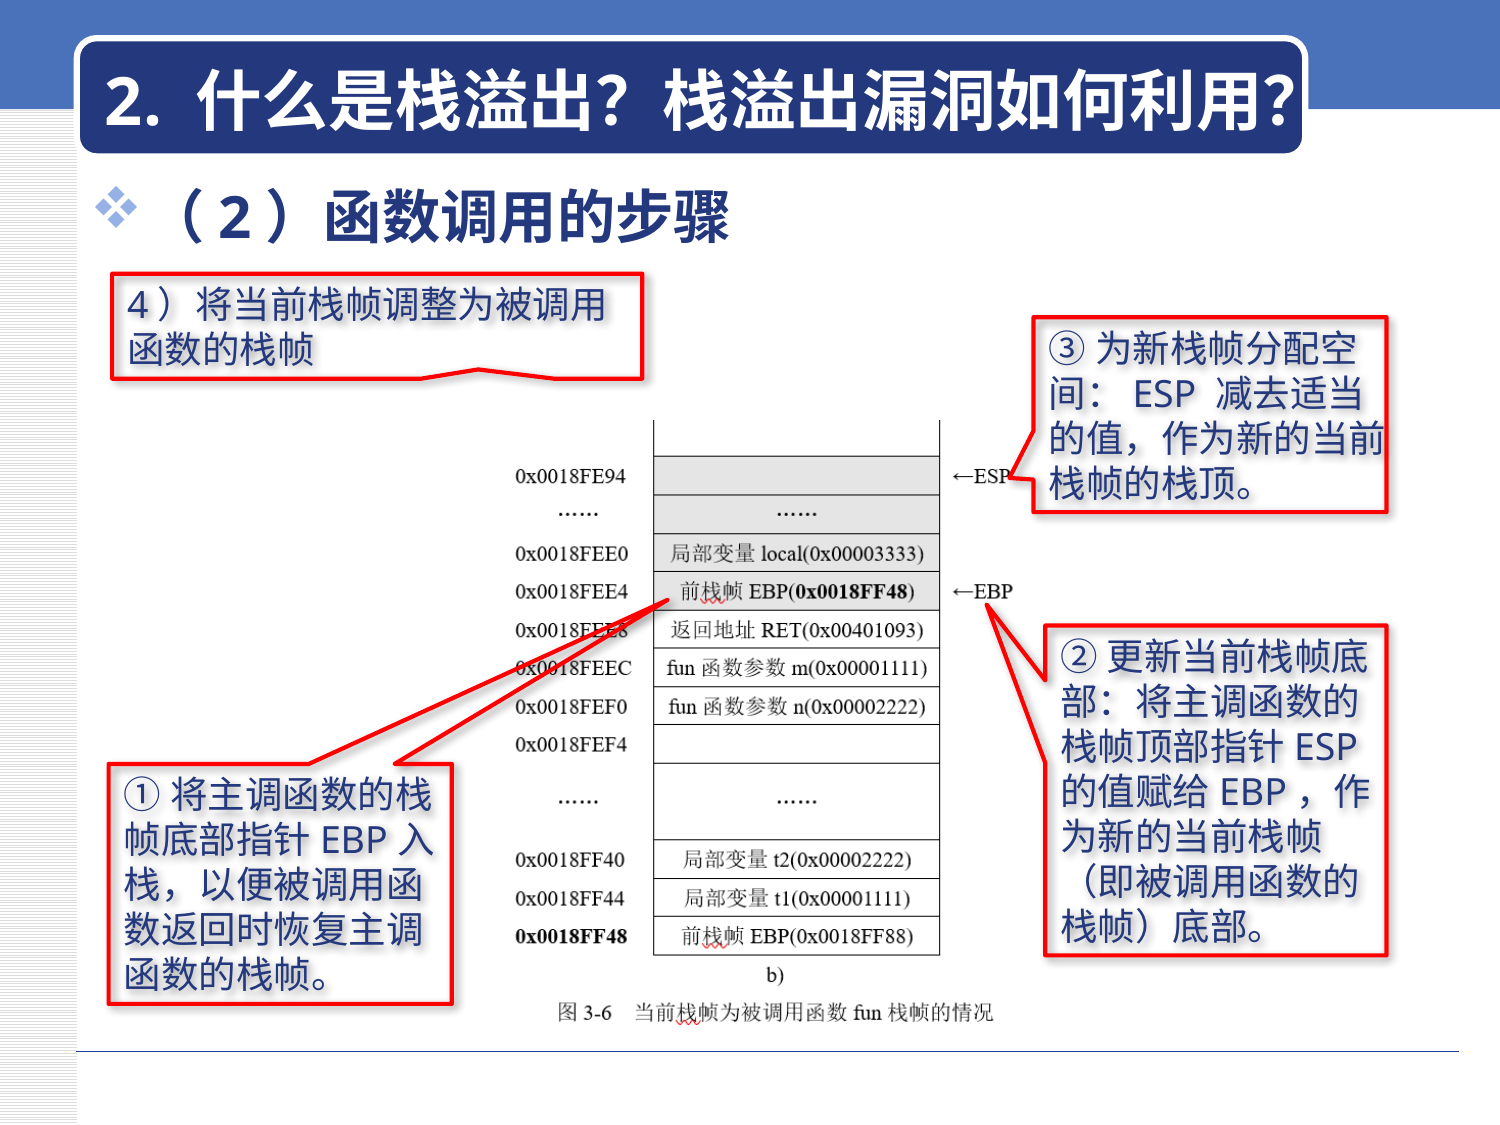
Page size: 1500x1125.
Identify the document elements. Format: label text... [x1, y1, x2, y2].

text_box ③为新栈帧分配空间：ESP 减去适当的值，作为新的当前栈帧的栈顶。 [1033, 317, 1387, 513]
text_box 4）将当前栈帧调整为被调用函数的栈帧 [112, 273, 643, 379]
title 2. 什么是栈溢出？栈溢出漏洞如何利用？ [89, 52, 1425, 145]
text_box ②更新当前栈帧底部：将主调函数的栈帧顶部指针ESP的值赋给EBP，作为新的当前栈帧（即被调用函数的栈帧）底部。 [1033, 625, 1387, 956]
list （2）函数调用的步骤 [75, 172, 1425, 920]
text_box ①将主调函数的栈帧底部指针EBP入栈，以便被调用函数返回时恢复主调函数的栈帧。 [108, 678, 496, 1004]
picture [501, 420, 1028, 1029]
